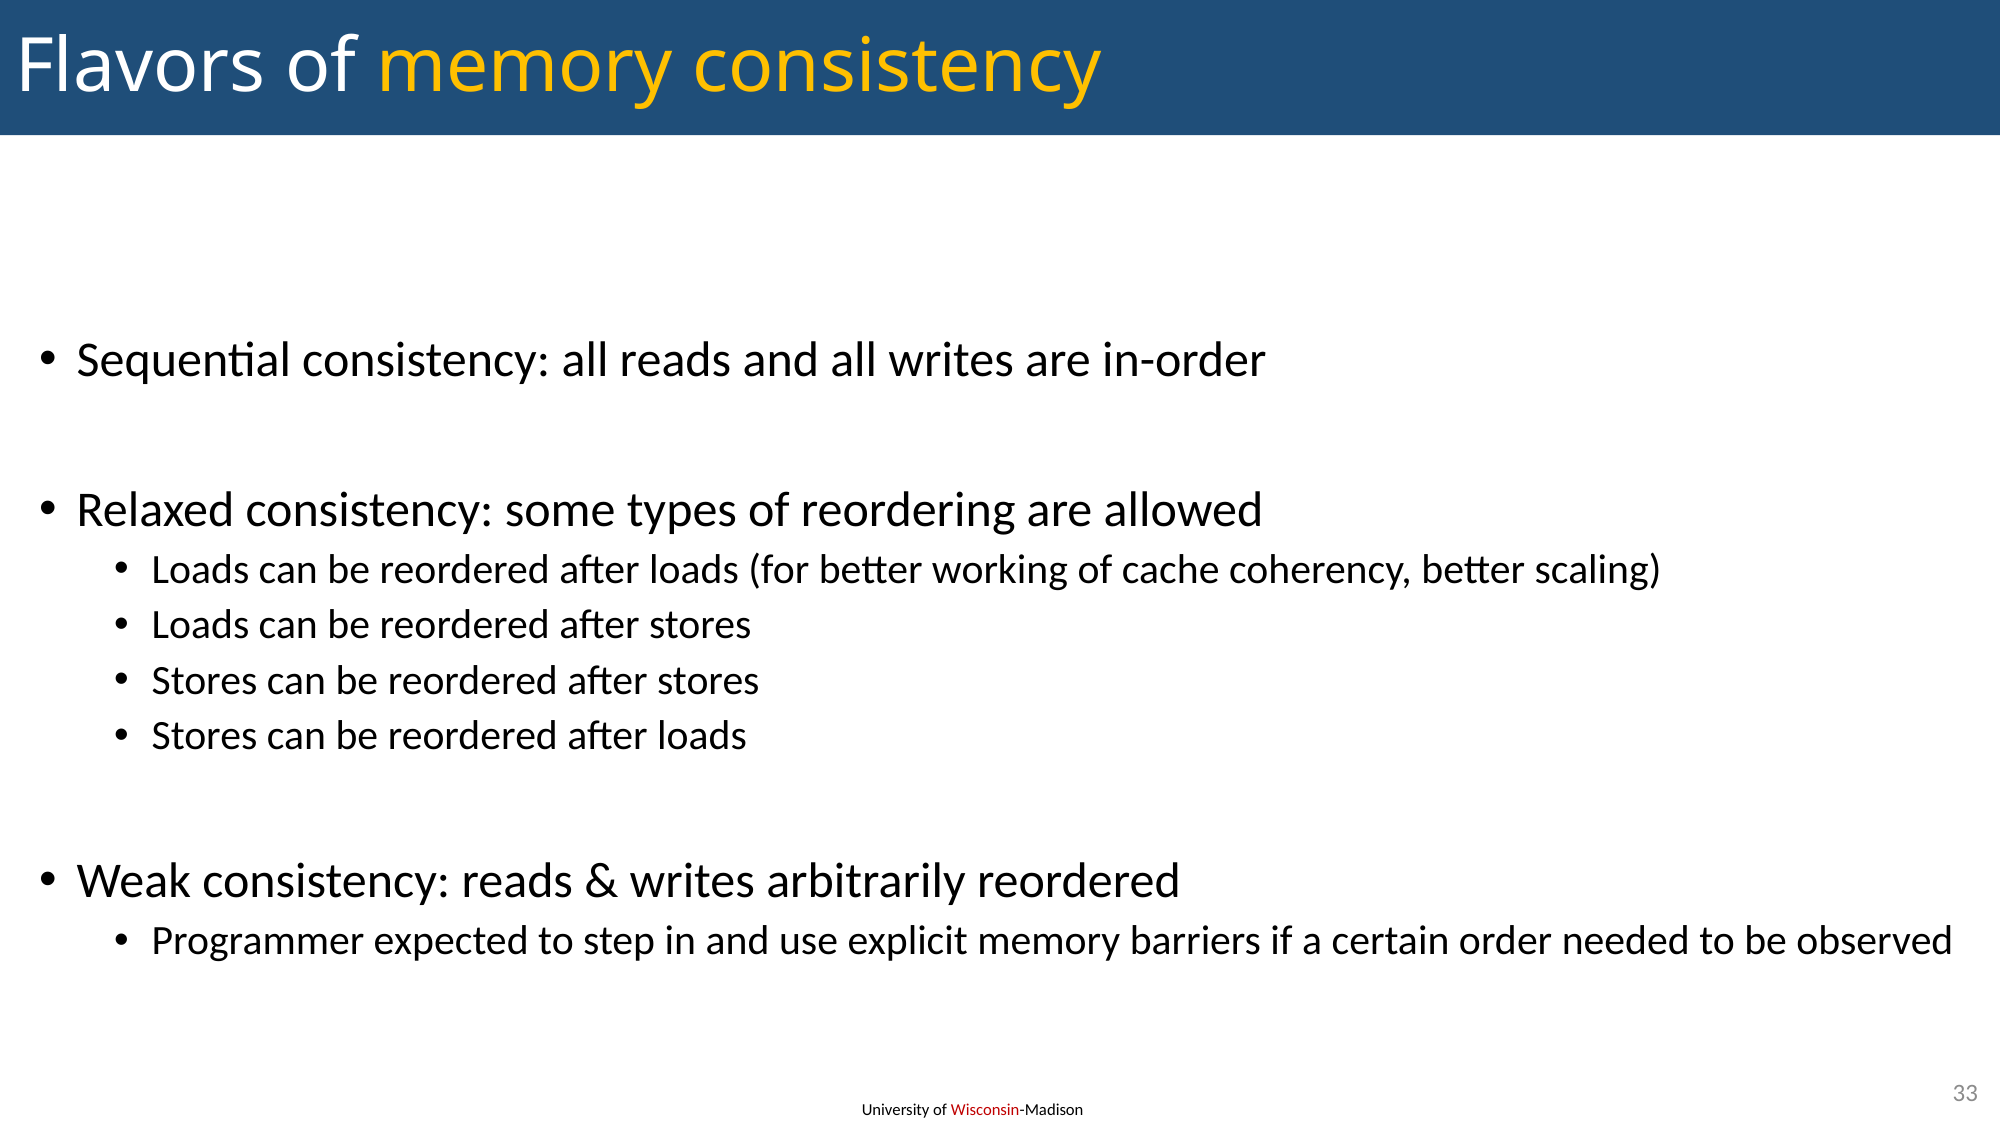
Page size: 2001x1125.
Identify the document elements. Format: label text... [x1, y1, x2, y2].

title Flavors of memory consistency [0, 0, 2000, 136]
slide_number 33 [1879, 1069, 1994, 1114]
list Sequential consistency: all reads and all writes are in-order Relaxed consistency: some types of reordering are allowed Loads can be reordered after loads (for better working of cache coherency, better scaling) Loads can be reordered after stores Stores can be reordered after stores Stores can be reordered after loads Weak consistency: reads & writes arbitrarily reordered Programmer expected to step in and use explicit memory barriers if a certain order needed to be observed [24, 245, 1987, 1055]
